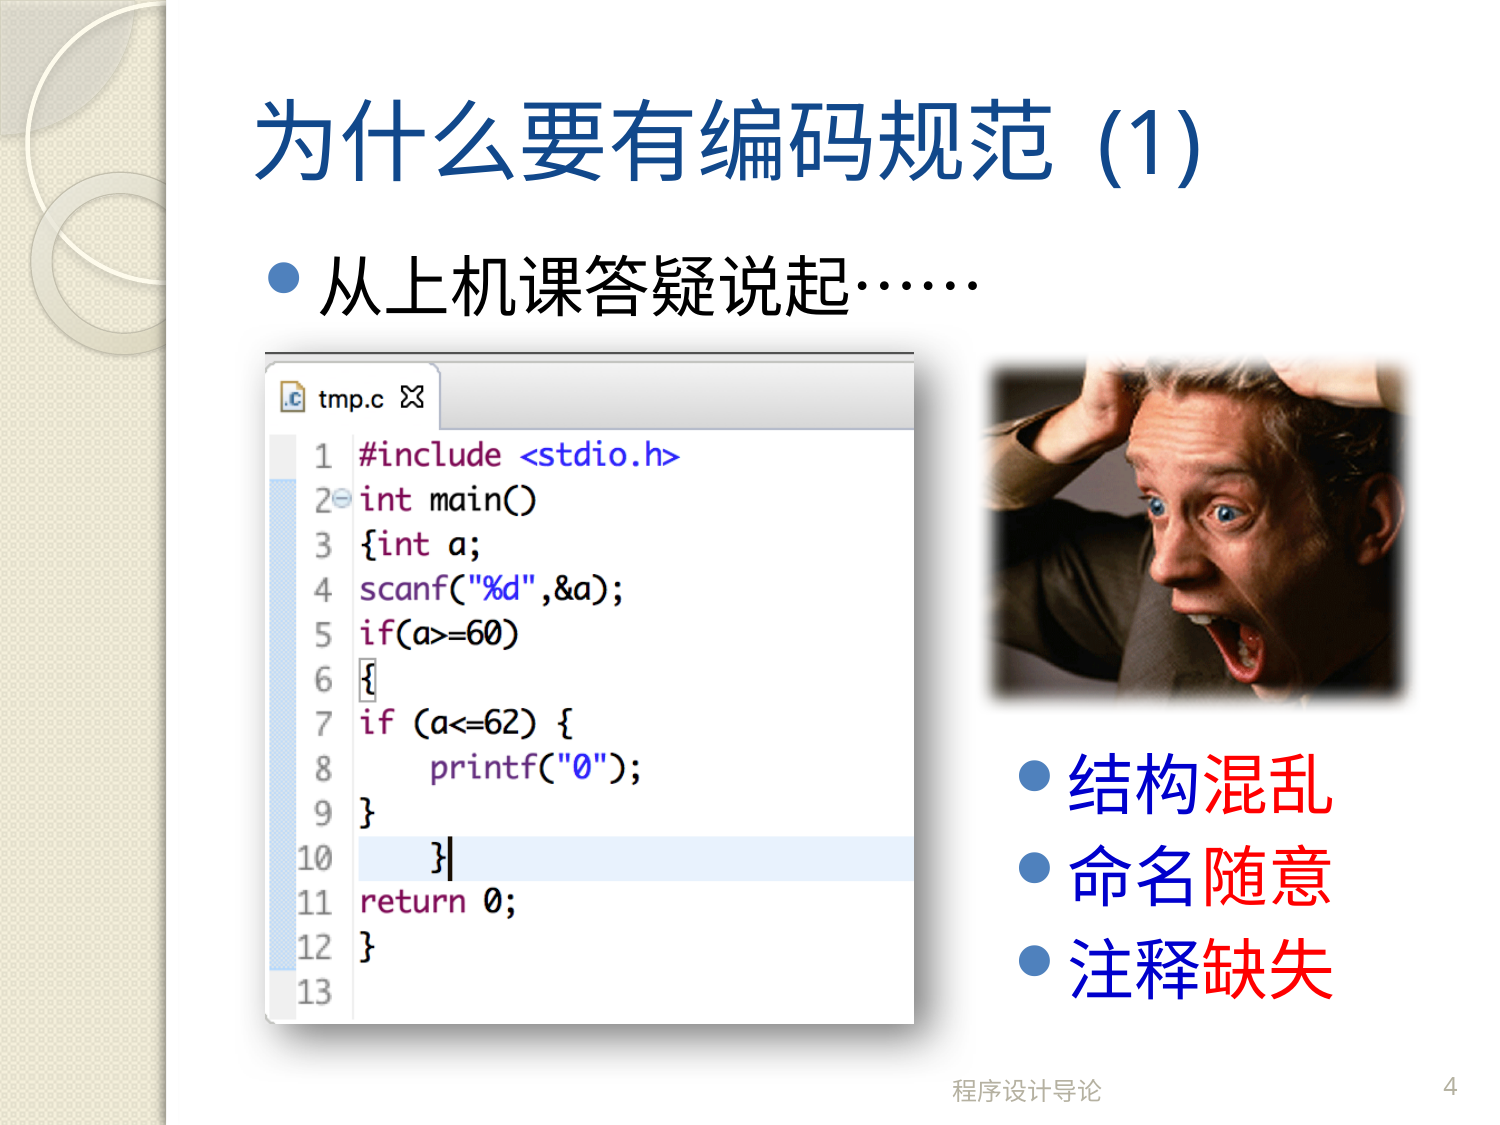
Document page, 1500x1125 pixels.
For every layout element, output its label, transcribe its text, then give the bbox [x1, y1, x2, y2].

list 从上机课答疑说起…… [235, 237, 1466, 351]
picture [265, 352, 915, 1024]
title 为什么要有编码规范 (1) [235, 45, 1466, 233]
slide_number 4 [1413, 1034, 1488, 1113]
footer 程序设计导论 [937, 1034, 1413, 1113]
text_box 结构混乱 命名随意 注释缺失 [986, 734, 1417, 1012]
picture [974, 349, 1422, 717]
